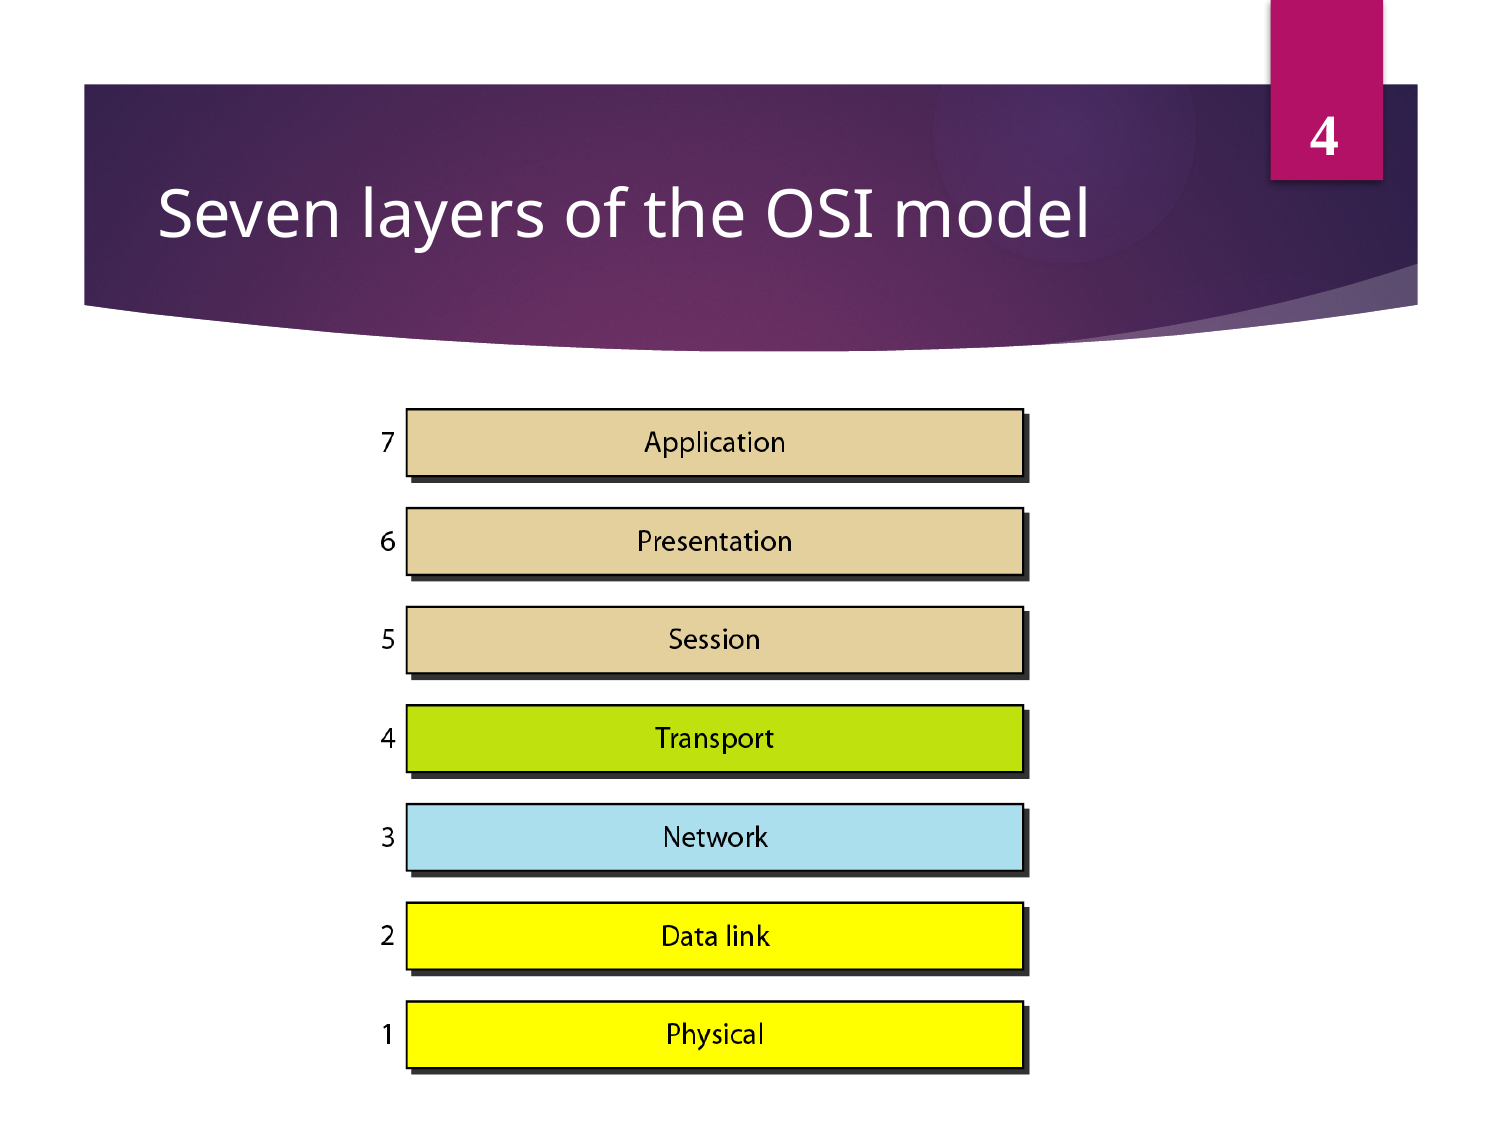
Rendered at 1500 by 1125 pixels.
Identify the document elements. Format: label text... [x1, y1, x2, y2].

title Seven layers of the OSI model [142, 152, 1183, 269]
slide_number 4 [1259, 48, 1390, 175]
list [379, 408, 1030, 1076]
